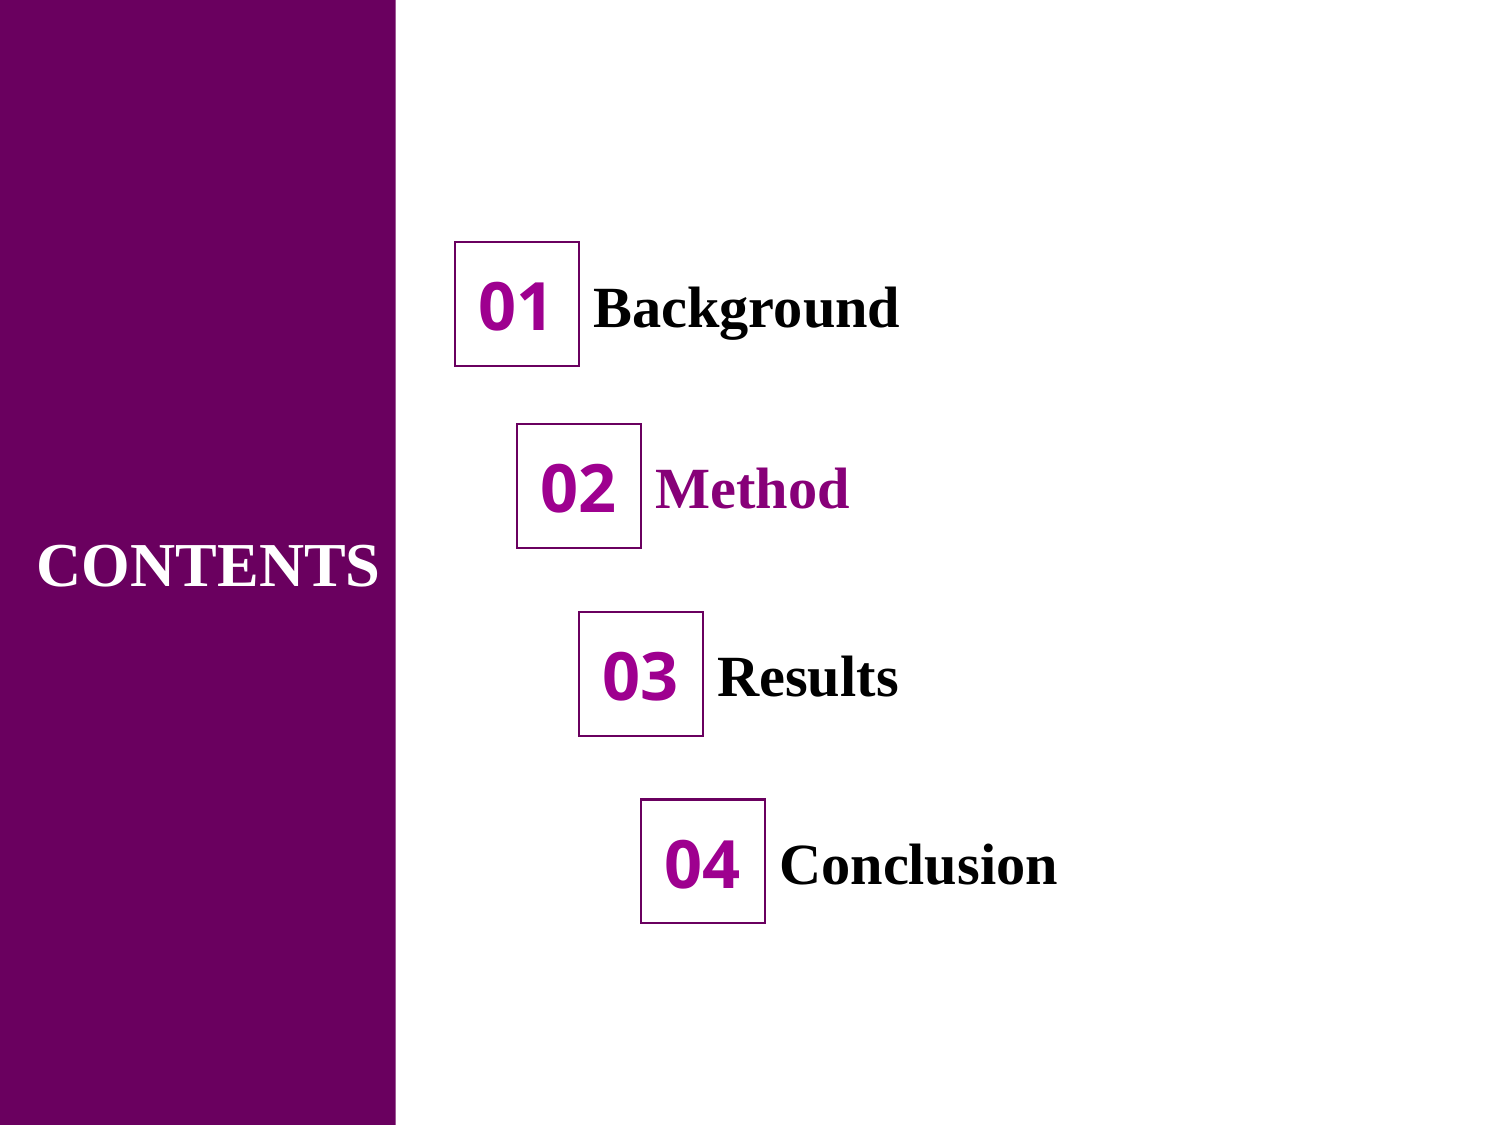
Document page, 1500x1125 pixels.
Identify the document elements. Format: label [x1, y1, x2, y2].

text_box [640, 799, 1103, 924]
text_box [578, 611, 1041, 736]
text_box [454, 242, 917, 367]
text_box [516, 424, 979, 549]
